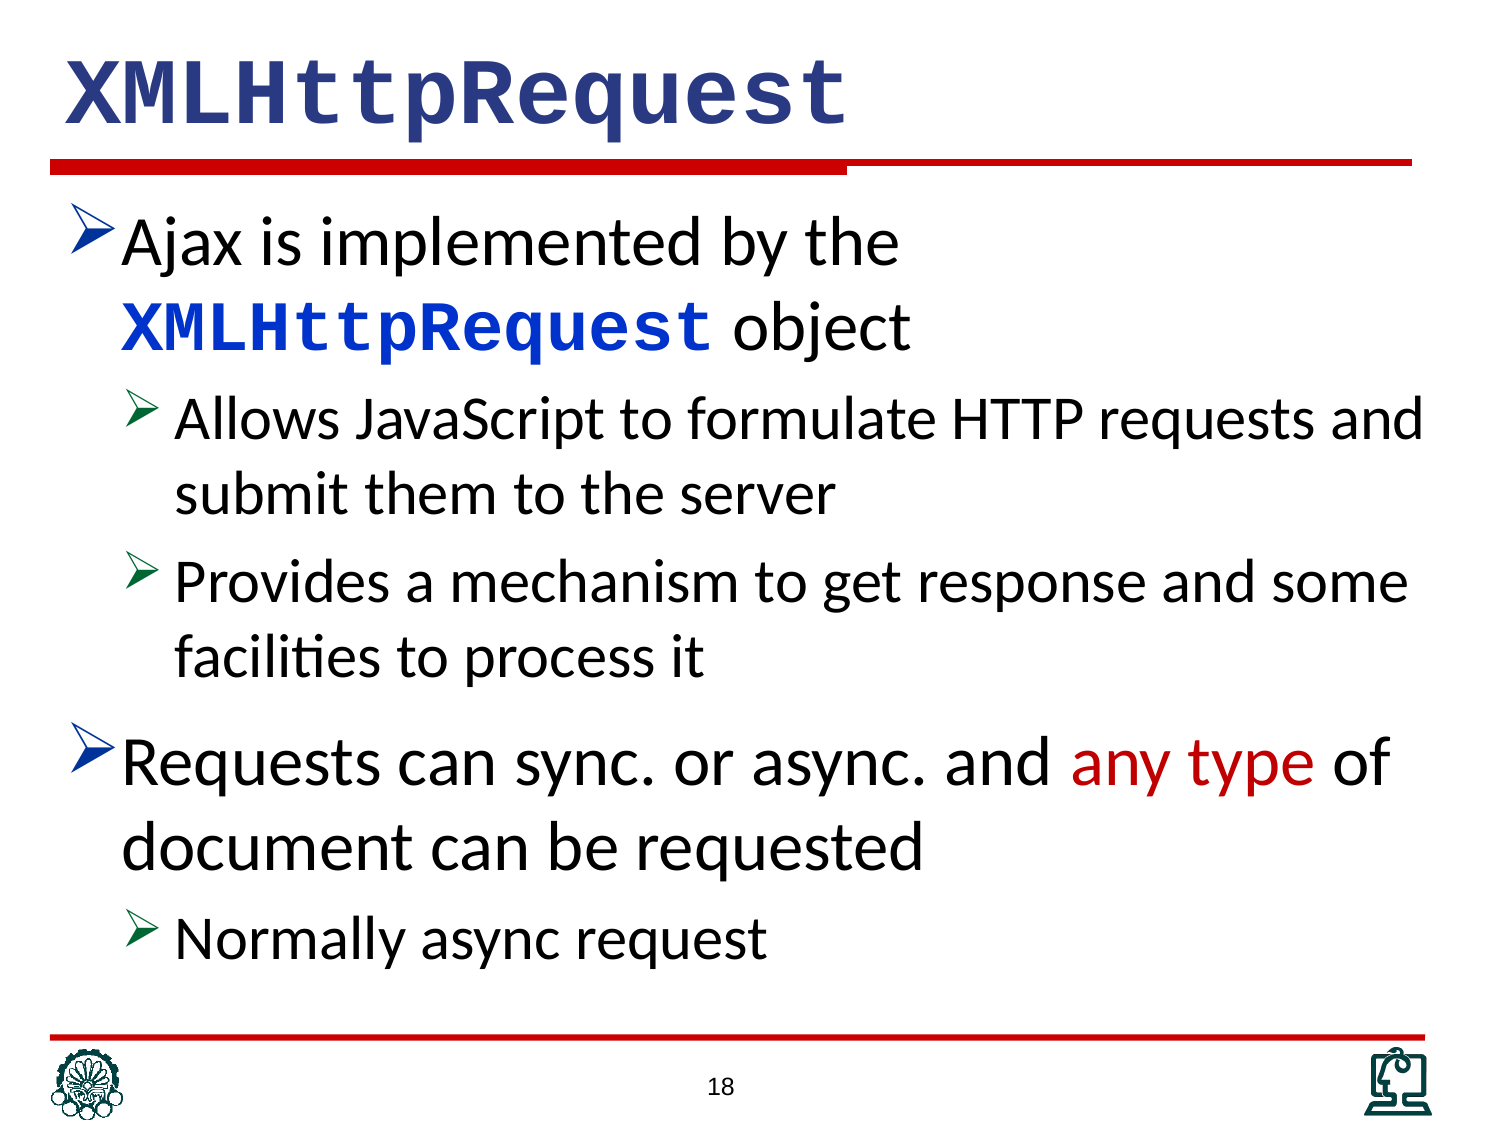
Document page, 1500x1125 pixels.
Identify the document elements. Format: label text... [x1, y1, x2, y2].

picture [50, 1047, 125, 1122]
title XMLHttpRequest [49, 24, 1438, 151]
list Ajax is implemented by the XMLHttpRequest object Allows JavaScript to formulate HTTP requests and submit them to the server Provides a mechanism to get response and some facilities to process it Requests can sync. or async. and any type of document can be requested Normally async request [49, 187, 1488, 1038]
picture [1362, 1045, 1438, 1119]
slide_number 18 [649, 1062, 751, 1103]
